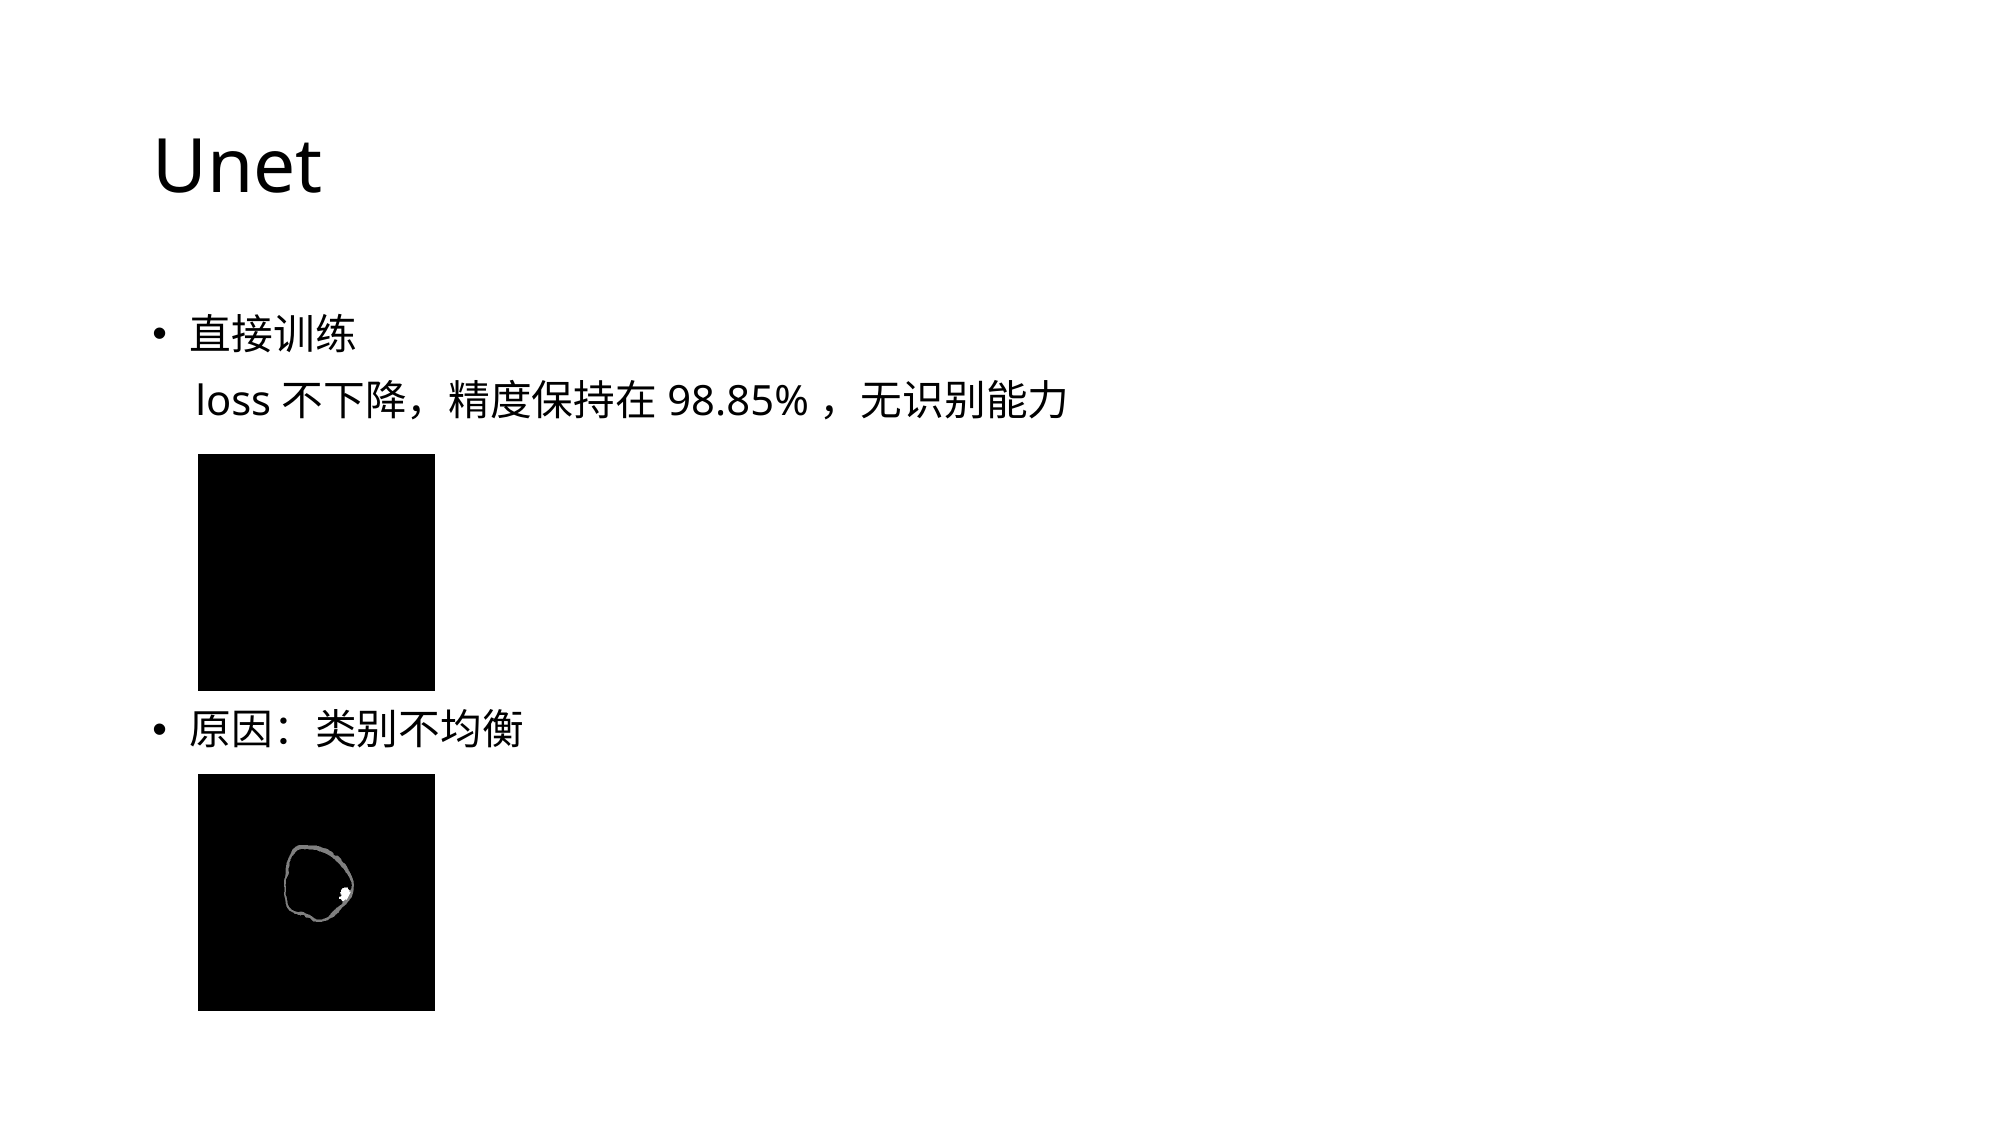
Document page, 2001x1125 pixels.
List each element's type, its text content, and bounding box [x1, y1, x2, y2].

list 直接训练 loss不下降，精度保持在98.85%，无识别能力 原因：类别不均衡 [137, 306, 1863, 1079]
title Unet [137, 59, 1863, 278]
picture [198, 774, 435, 1011]
picture [198, 454, 435, 691]
